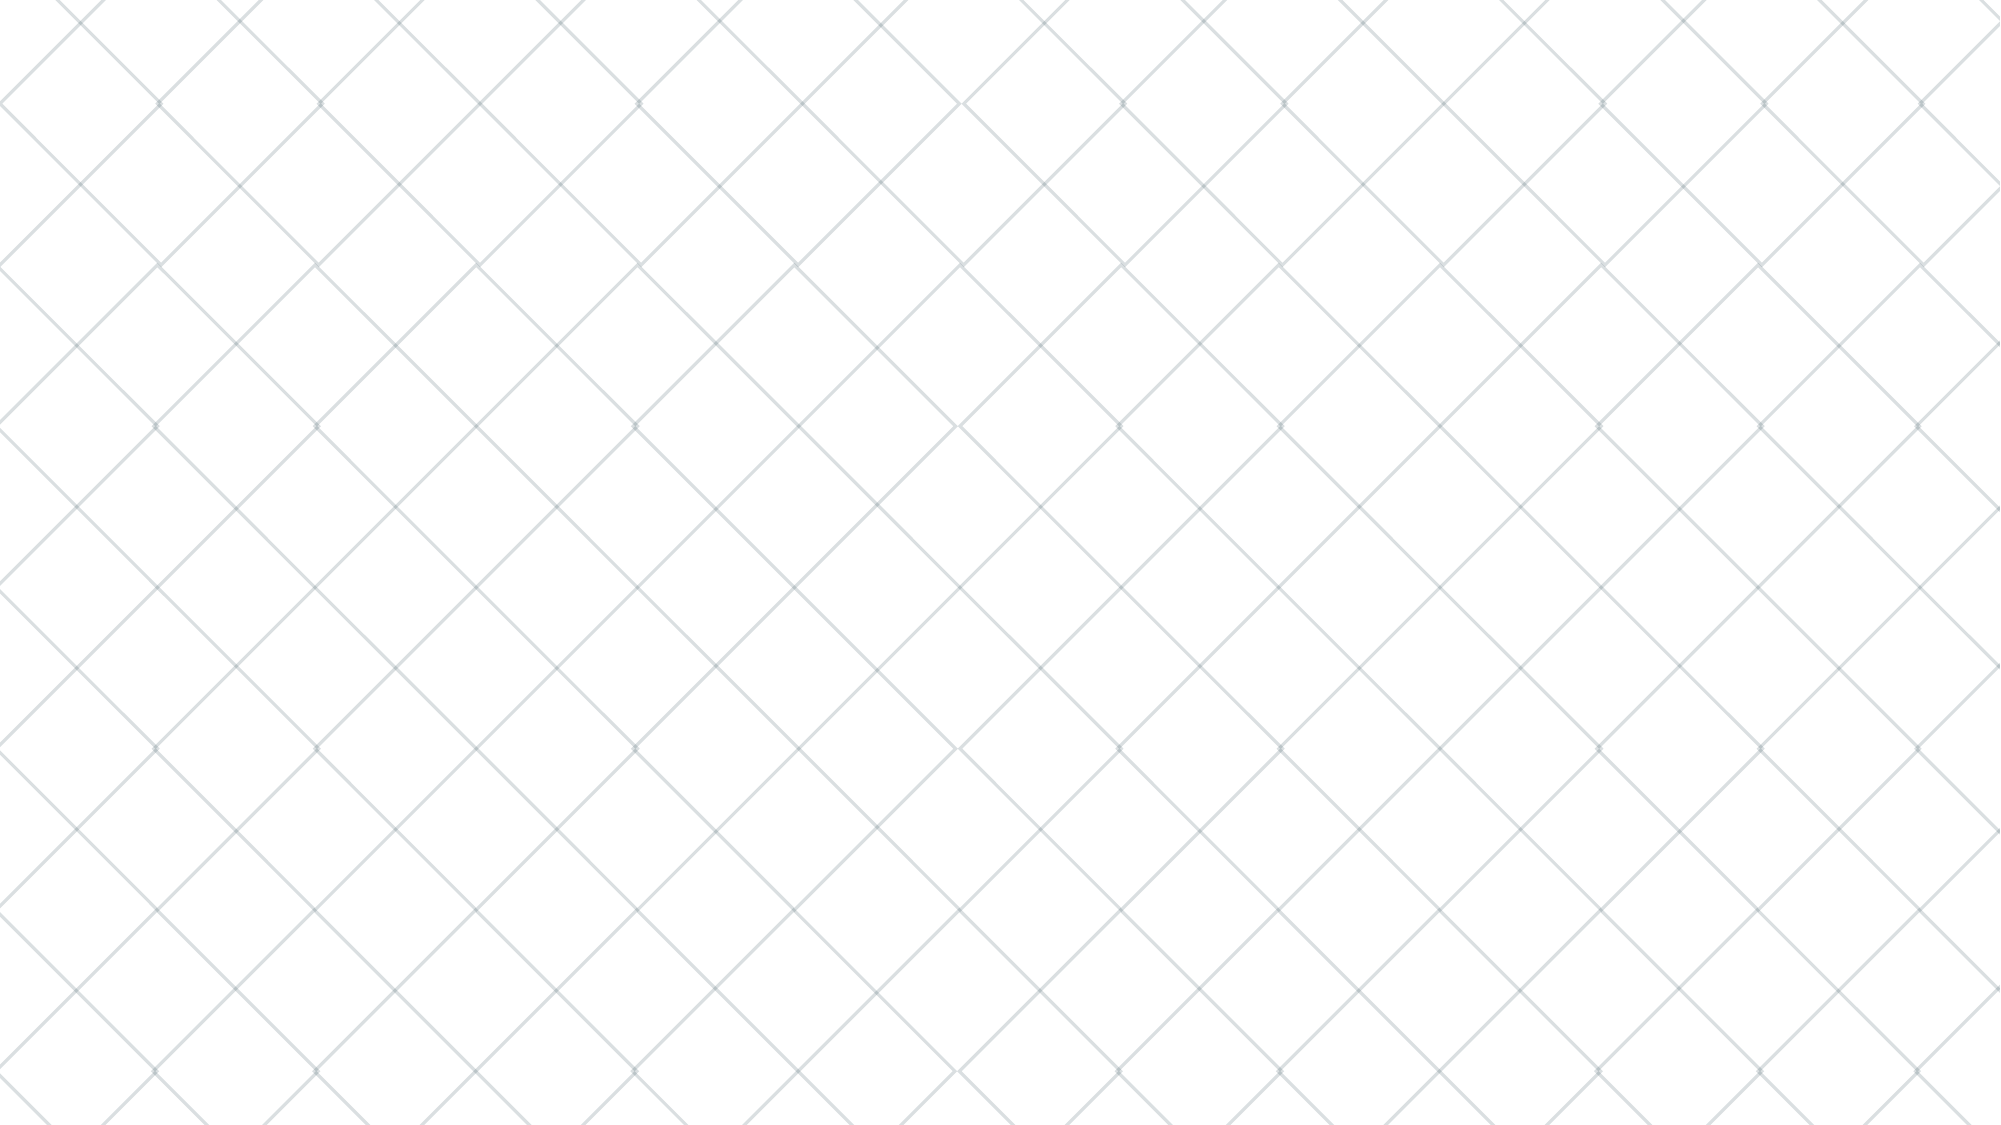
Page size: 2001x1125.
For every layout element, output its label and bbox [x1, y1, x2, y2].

text_box [0, 0, 2000, 1125]
